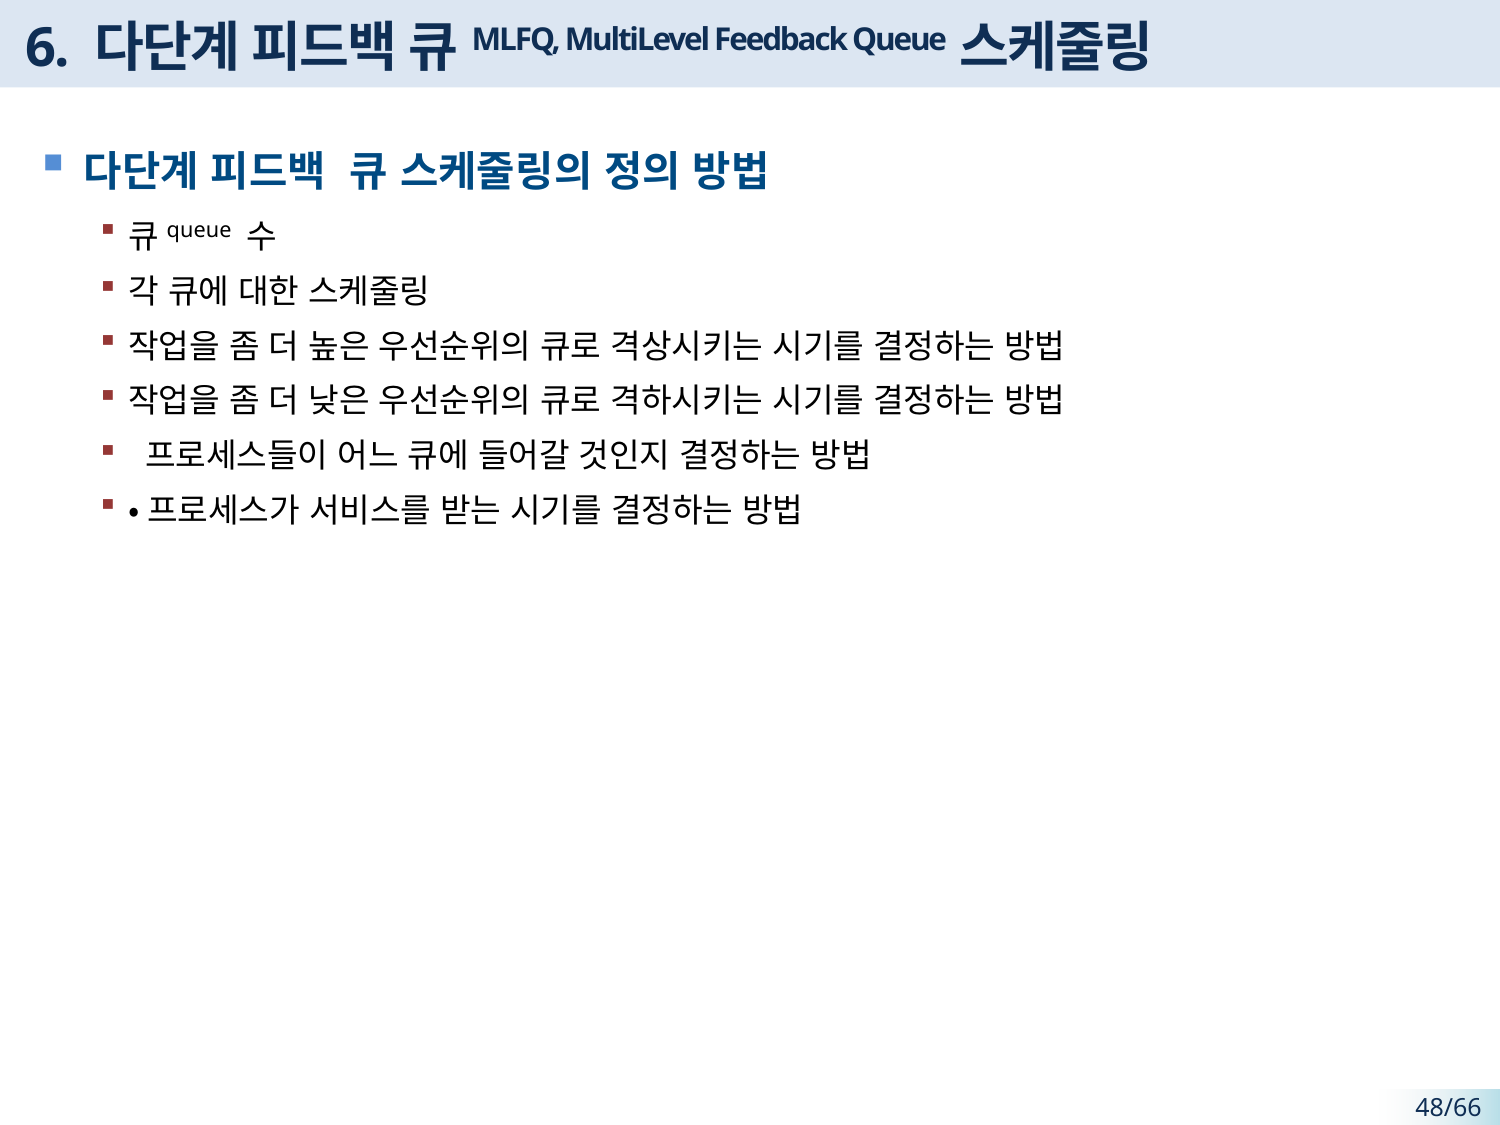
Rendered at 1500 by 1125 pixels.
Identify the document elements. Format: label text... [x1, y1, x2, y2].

title 6. 다단계 피드백 큐MLFQ, MultiLevel Feedback Queue스케줄링 [10, 5, 1288, 84]
list 다단계 피드백 큐 스케줄링의 정의 방법 큐queue 수 각 큐에 대한 스케줄링 작업을 좀 더 높은 우선순위의 큐로 격상시키는 시기를 결정하는 방법 작업을 좀 더 낮은 우선순위의 큐로 격하시키는 시기를 결정하는 방법 프로세스들이 어느 큐에 들어갈 것인지 결정하는 방법 •프로세스가 서비스를 받는 시기를 결정하는 방법 [10, 126, 1481, 1057]
